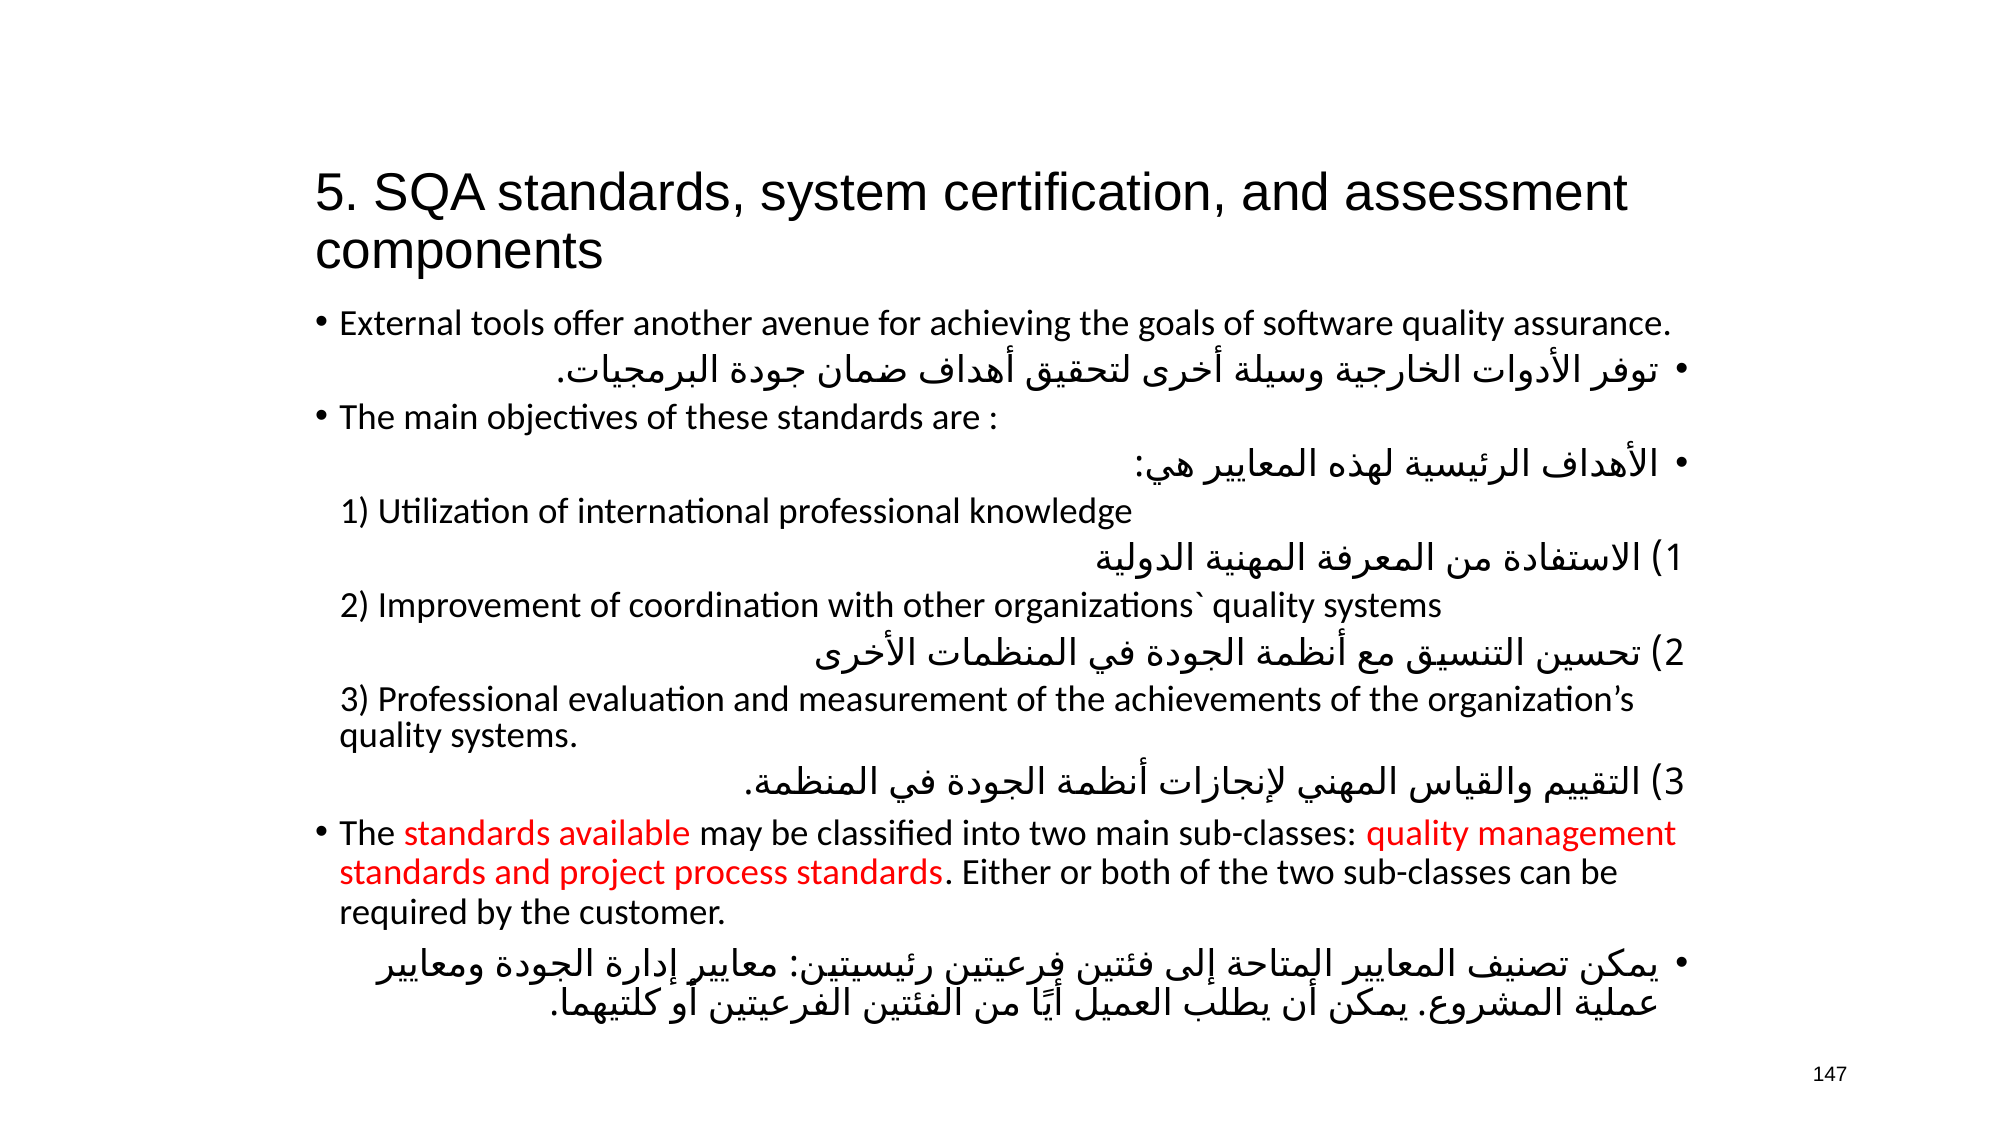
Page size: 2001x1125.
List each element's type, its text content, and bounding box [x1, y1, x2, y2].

slide_number 147 [1412, 1042, 1863, 1103]
title 5. SQA standards, system certification, and assessment components [300, 99, 1688, 288]
list External tools offer another avenue for achieving the goals of software quality assurance. توفر الأدوات الخارجية وسيلة أخرى لتحقيق أهداف ضمان جودة البرمجيات. The main objectives of these standards are : الأهداف الرئيسية لهذه المعايير هي: 1) Utilization of international professional knowledge 1) الاستفادة من المعرفة المهنية الدولية 2) Improvement of coordination with other organizations` quality systems 2) تحسين التنسيق مع أنظمة الجودة في المنظمات الأخرى 3) Professional evaluation and measurement of the achievements of the organization’s quality systems. 3) التقييم والقياس المهني لإنجازات أنظمة الجودة في المنظمة. The standards available may be classified into two main sub-classes: quality management standards and project process standards. Either or both of the two sub-classes can be required by the customer. يمكن تصنيف المعايير المتاحة إلى فئتين فرعيتين رئيسيتين: معايير إدارة الجودة ومعايير عملية المشروع. يمكن أن يطلب العميل أيًا من الفئتين الفرعيتين أو كلتيهما. [300, 299, 1700, 1043]
